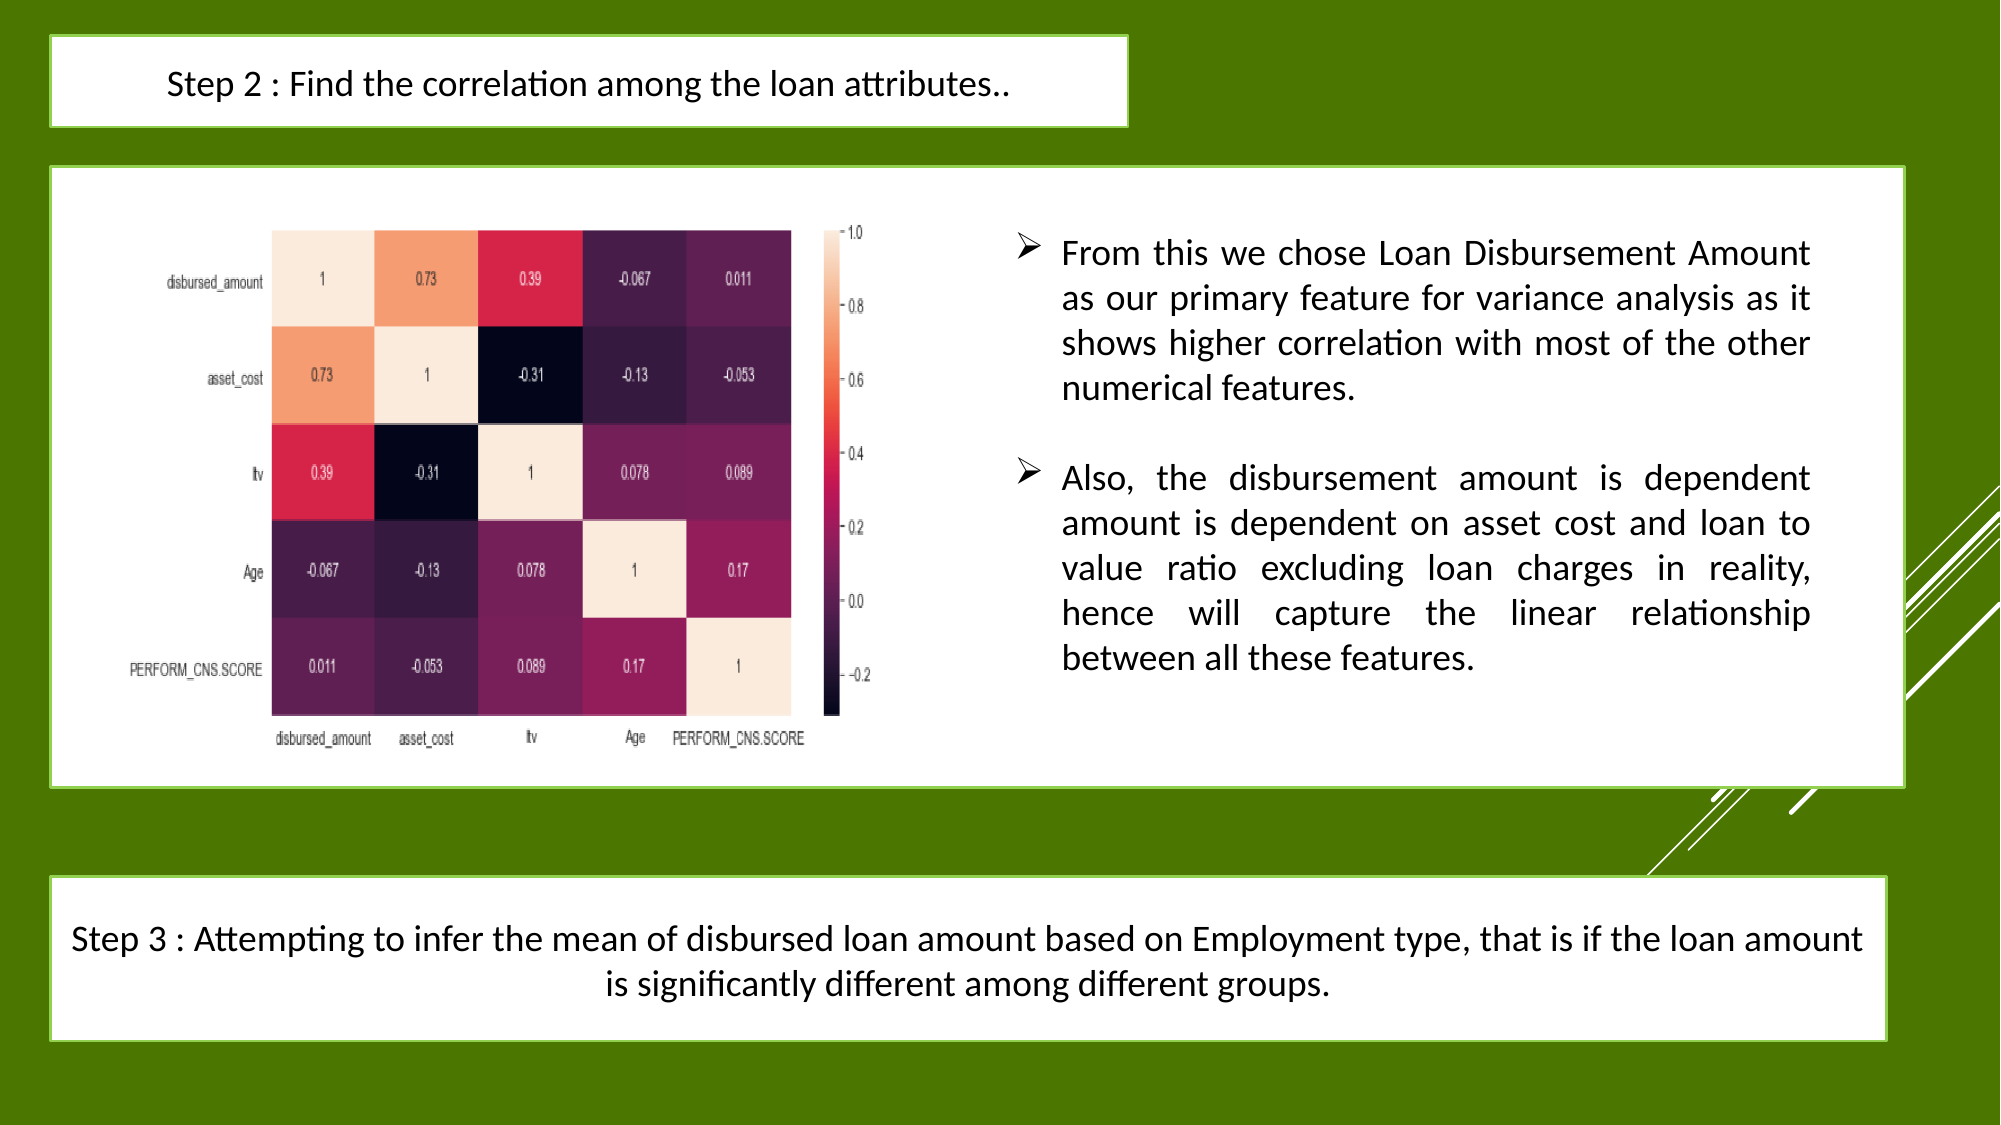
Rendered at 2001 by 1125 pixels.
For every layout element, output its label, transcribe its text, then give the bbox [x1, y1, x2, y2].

text_box [49, 165, 1906, 789]
text_box Step 2 : Find the correlation among the loan attributes.. [49, 34, 1129, 128]
text_box Step 3 : Attempting to infer the mean of disbursed loan amount based on Employment type, that is if the loan amount is significantly different among different groups. [49, 875, 1888, 1042]
text_box From this we chose Loan Disbursement Amount as our primary feature for variance analysis as it shows higher correlation with most of the other numerical features. Also, the disbursement amount is dependent amount is dependent on asset cost and loan to value ratio excluding loan charges in reality, hence will capture the linear relationship between all these features. [999, 220, 1827, 731]
picture [123, 215, 891, 759]
